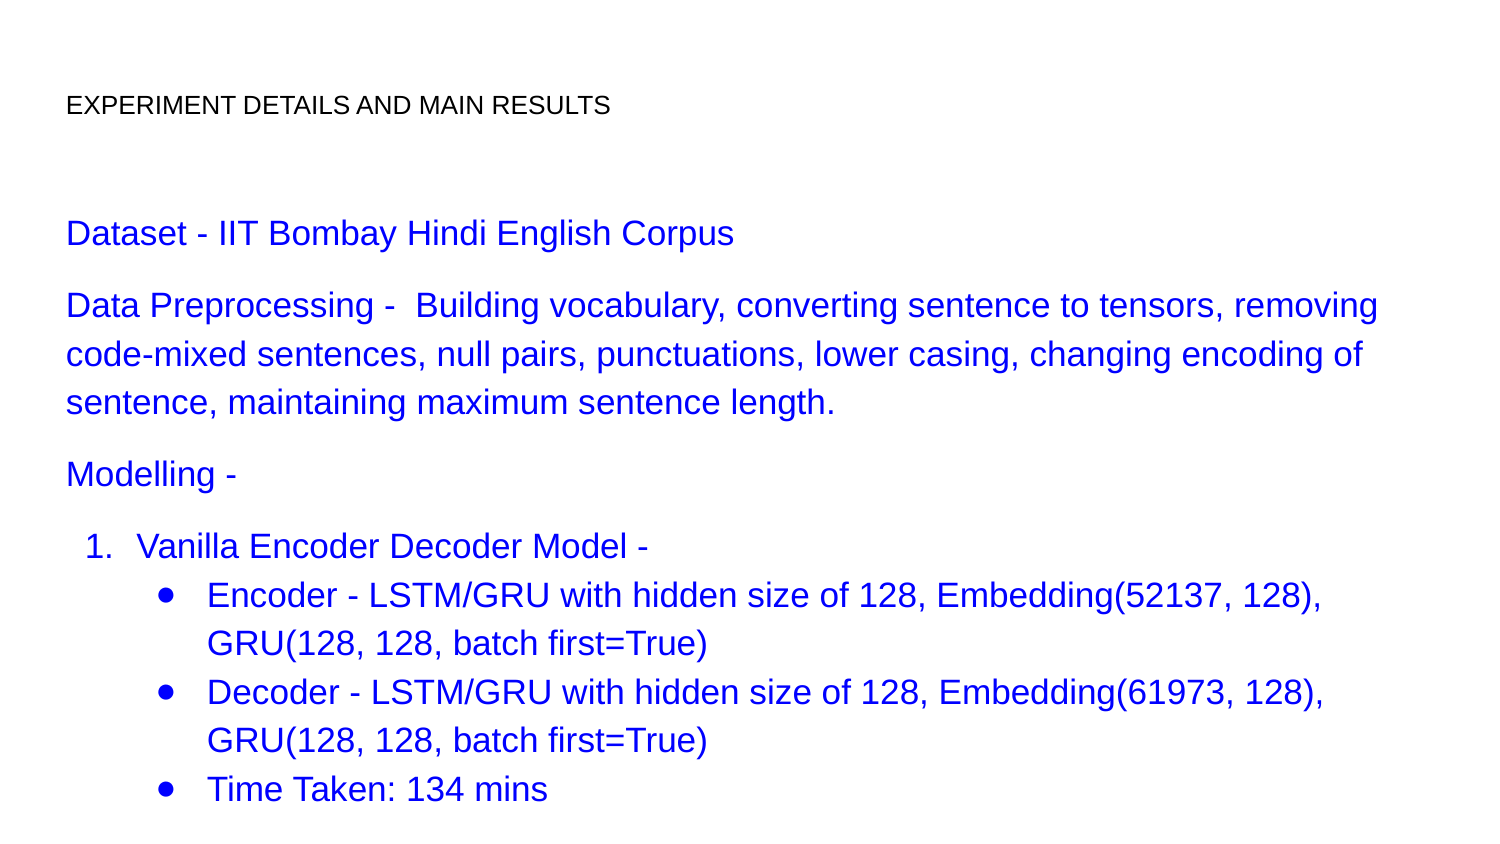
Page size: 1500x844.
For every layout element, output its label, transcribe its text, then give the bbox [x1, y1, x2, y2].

text_box EXPERIMENT DETAILS AND MAIN RESULTS [51, 72, 1449, 167]
text_box Dataset - IIT Bombay Hindi English Corpus Data Preprocessing - Building vocabulary, converting sentence to tensors, removing code-mixed sentences, null pairs, punctuations, lower casing, changing encoding of sentence, maintaining maximum sentence length. Modelling - Vanilla Encoder Decoder Model - Encoder - LSTM/GRU with hidden size of 128, Embedding(52137, 128), GRU(128, 128, batch first=True) Decoder - LSTM/GRU with hidden size of 128, Embedding(61973, 128), GRU(128, 128, batch first=True) Time Taken: 134 mins [51, 189, 1449, 826]
